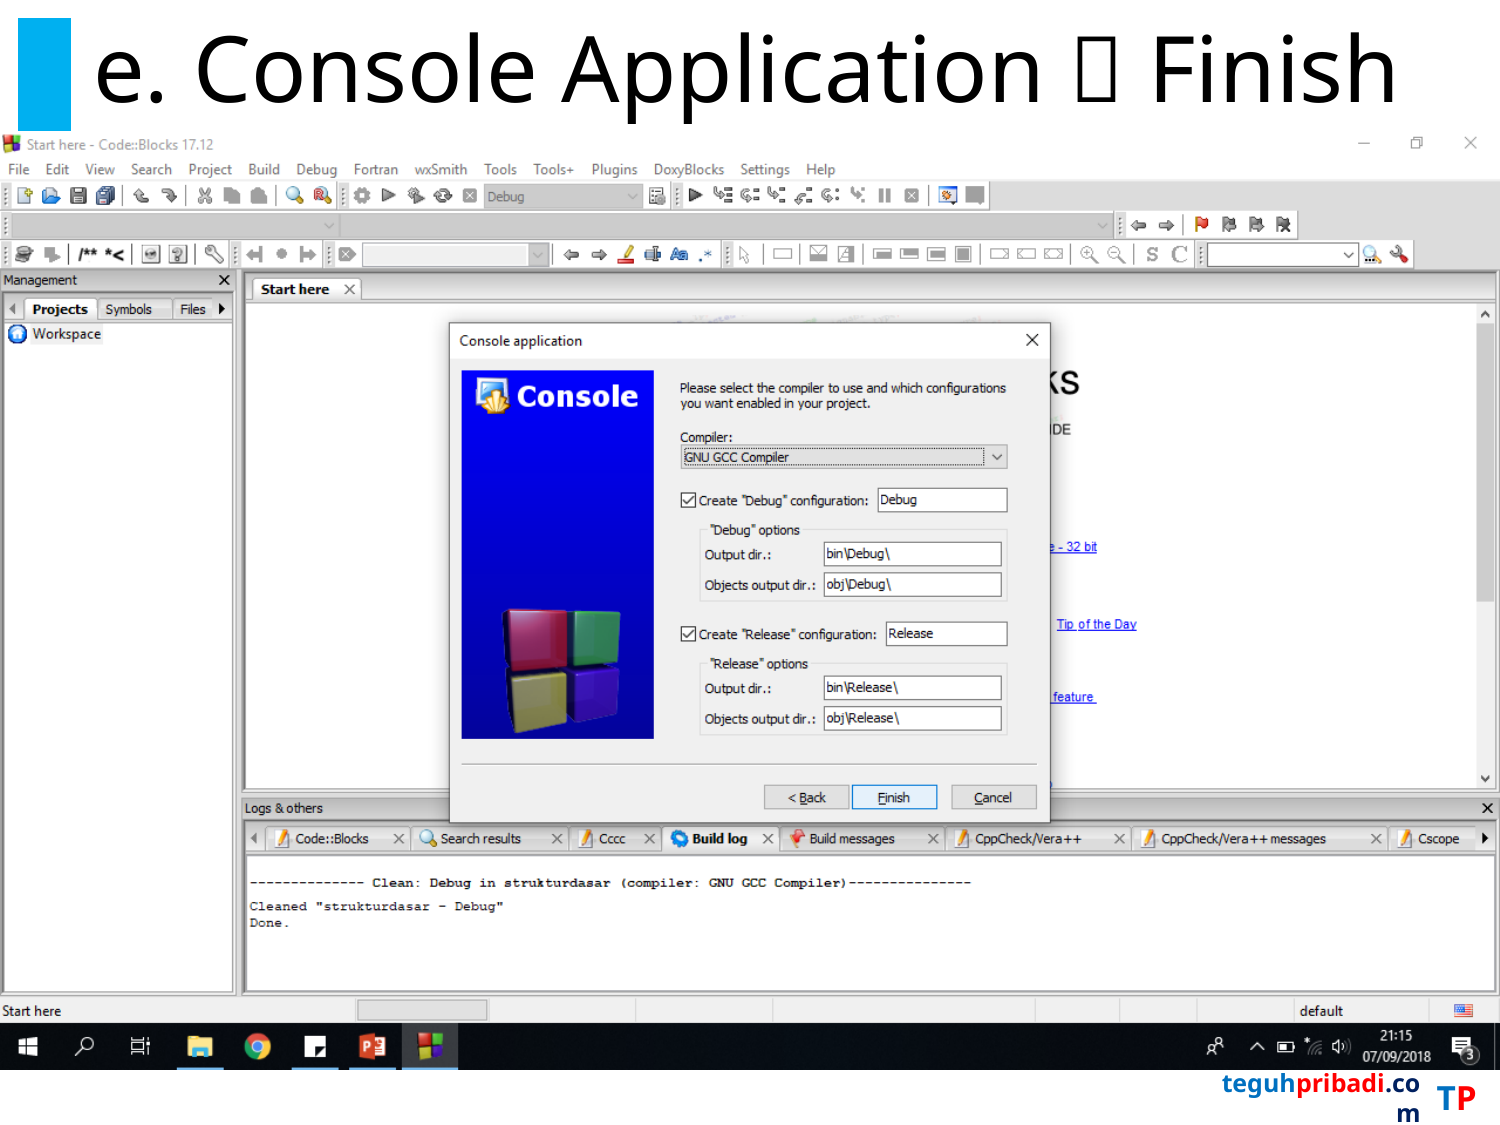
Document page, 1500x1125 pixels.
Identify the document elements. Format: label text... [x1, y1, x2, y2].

title e. Console Application  Finish [78, 19, 1443, 131]
picture [0, 131, 1500, 1070]
